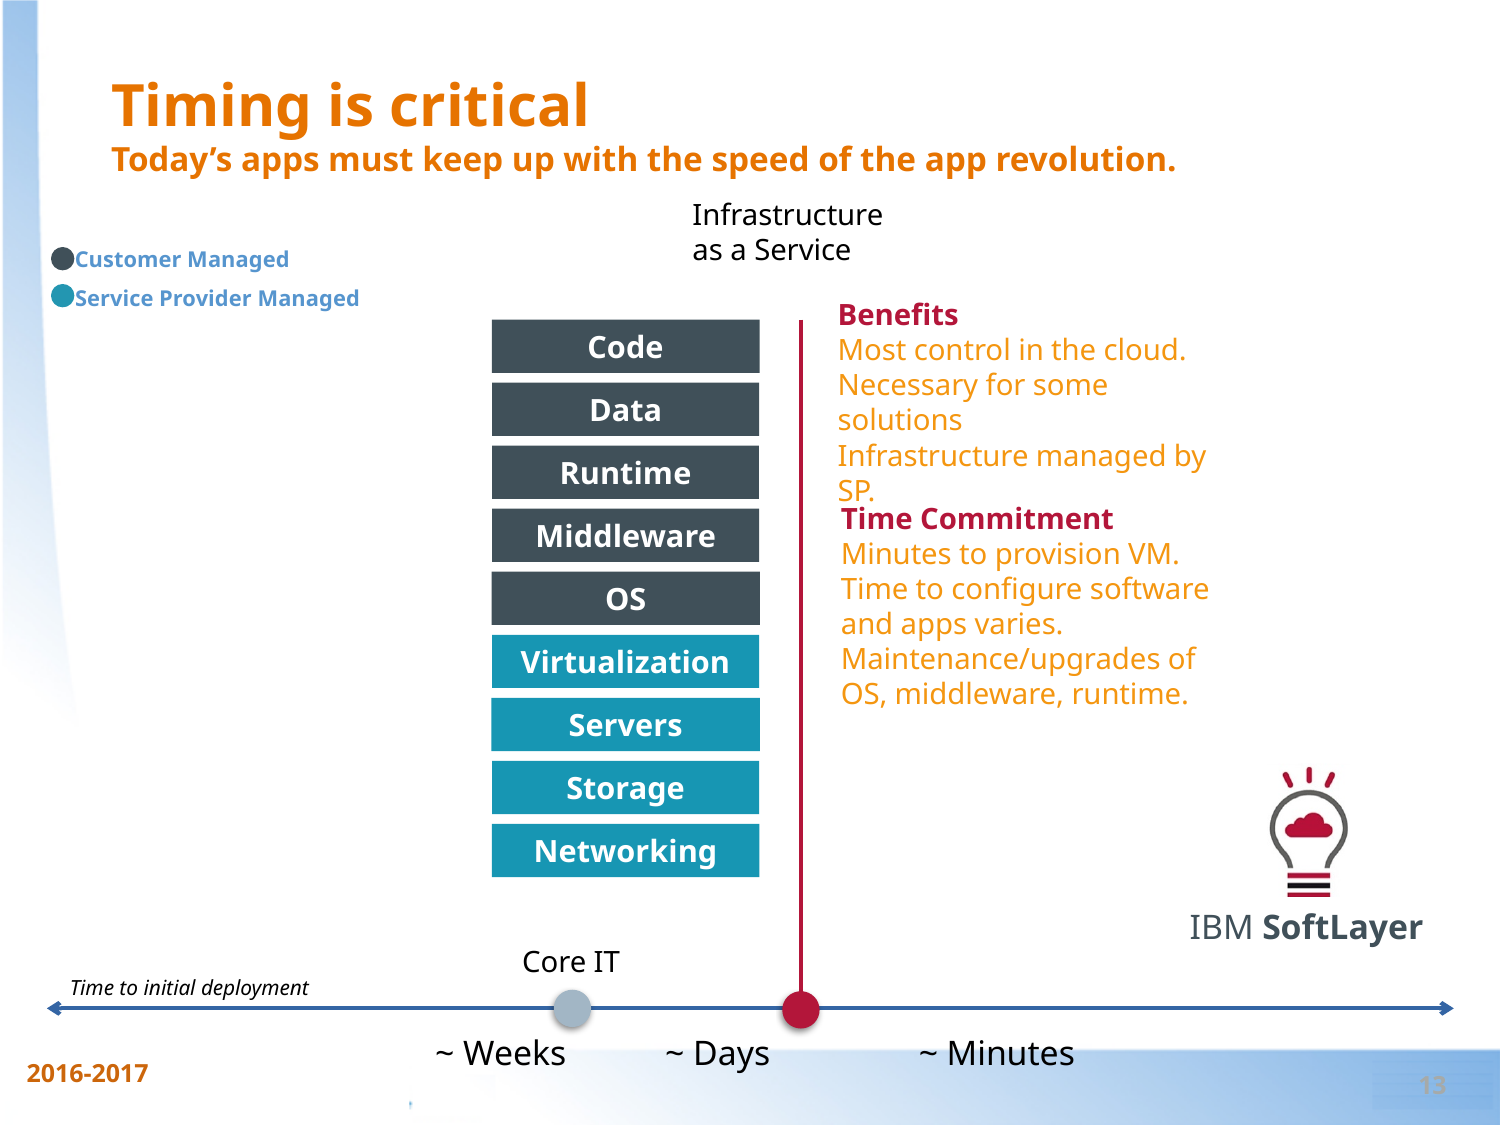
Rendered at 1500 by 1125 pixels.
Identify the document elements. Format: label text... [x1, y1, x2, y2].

text_box ~ Days [700, 1031, 918, 1116]
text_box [491, 319, 761, 878]
title Timing is critical Today’s apps must keep up with the speed of the app revolution. [96, 90, 1472, 186]
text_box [50, 260, 369, 335]
text_box Time to initial deployment [69, 974, 532, 1059]
text_box Infrastructure as a Service [686, 190, 917, 272]
text_box Benefits Most control in the cloud. Necessary for some solutions Infrastructure managed by SP. [837, 296, 1235, 507]
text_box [1183, 763, 1434, 973]
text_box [50, 221, 302, 260]
text_box ~ Weeks [435, 1031, 700, 1116]
text_box ~ Minutes [918, 1031, 1184, 1116]
picture [0, 0, 1500, 1125]
text_box [555, 1017, 589, 1028]
text_box [782, 991, 820, 1029]
text_box [46, 1001, 69, 1016]
slide_number 13 [1394, 1058, 1500, 1112]
text_box [825, 1001, 1454, 1016]
text_box Core IT [474, 904, 667, 1017]
text_box Time Commitment Minutes to provision VM. Time to configure software and apps varies. Maintenance/upgrades of OS, middleware, runtime. [840, 484, 1238, 726]
